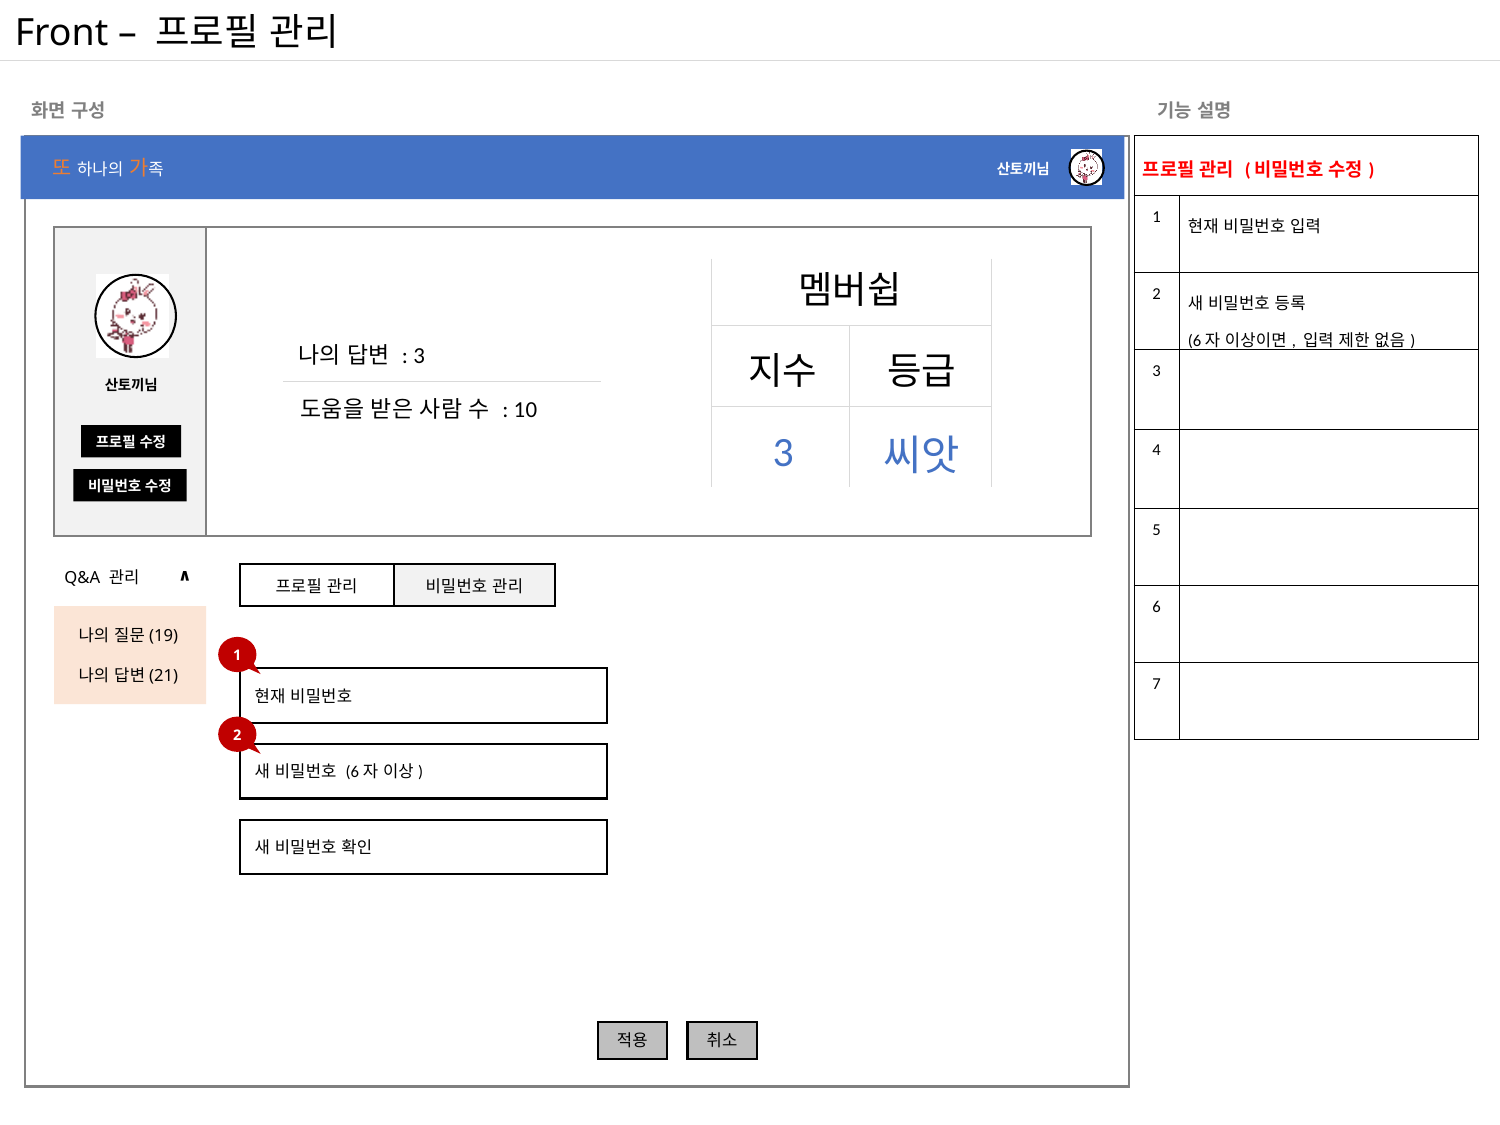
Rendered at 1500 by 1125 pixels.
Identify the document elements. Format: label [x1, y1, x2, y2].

table_cell [1135, 350, 1179, 429]
table_cell [1180, 196, 1478, 272]
text_box [0, 0, 1500, 61]
table_cell [1135, 273, 1179, 349]
picture [1070, 149, 1102, 185]
table_cell [1180, 350, 1478, 429]
table_cell [1135, 586, 1179, 662]
table_cell [1180, 273, 1478, 349]
table_header [1135, 136, 1478, 195]
table_cell [1135, 196, 1179, 272]
table_cell [1135, 430, 1179, 508]
text_box [20, 135, 1130, 1088]
table_cell [1180, 509, 1478, 585]
table_cell [1180, 586, 1478, 662]
text_box [1142, 91, 1247, 129]
table_cell [1180, 430, 1478, 508]
text_box [16, 91, 121, 129]
picture [96, 274, 169, 358]
table_cell [1180, 663, 1478, 739]
table_cell [1135, 509, 1179, 585]
table_cell [1135, 663, 1179, 739]
